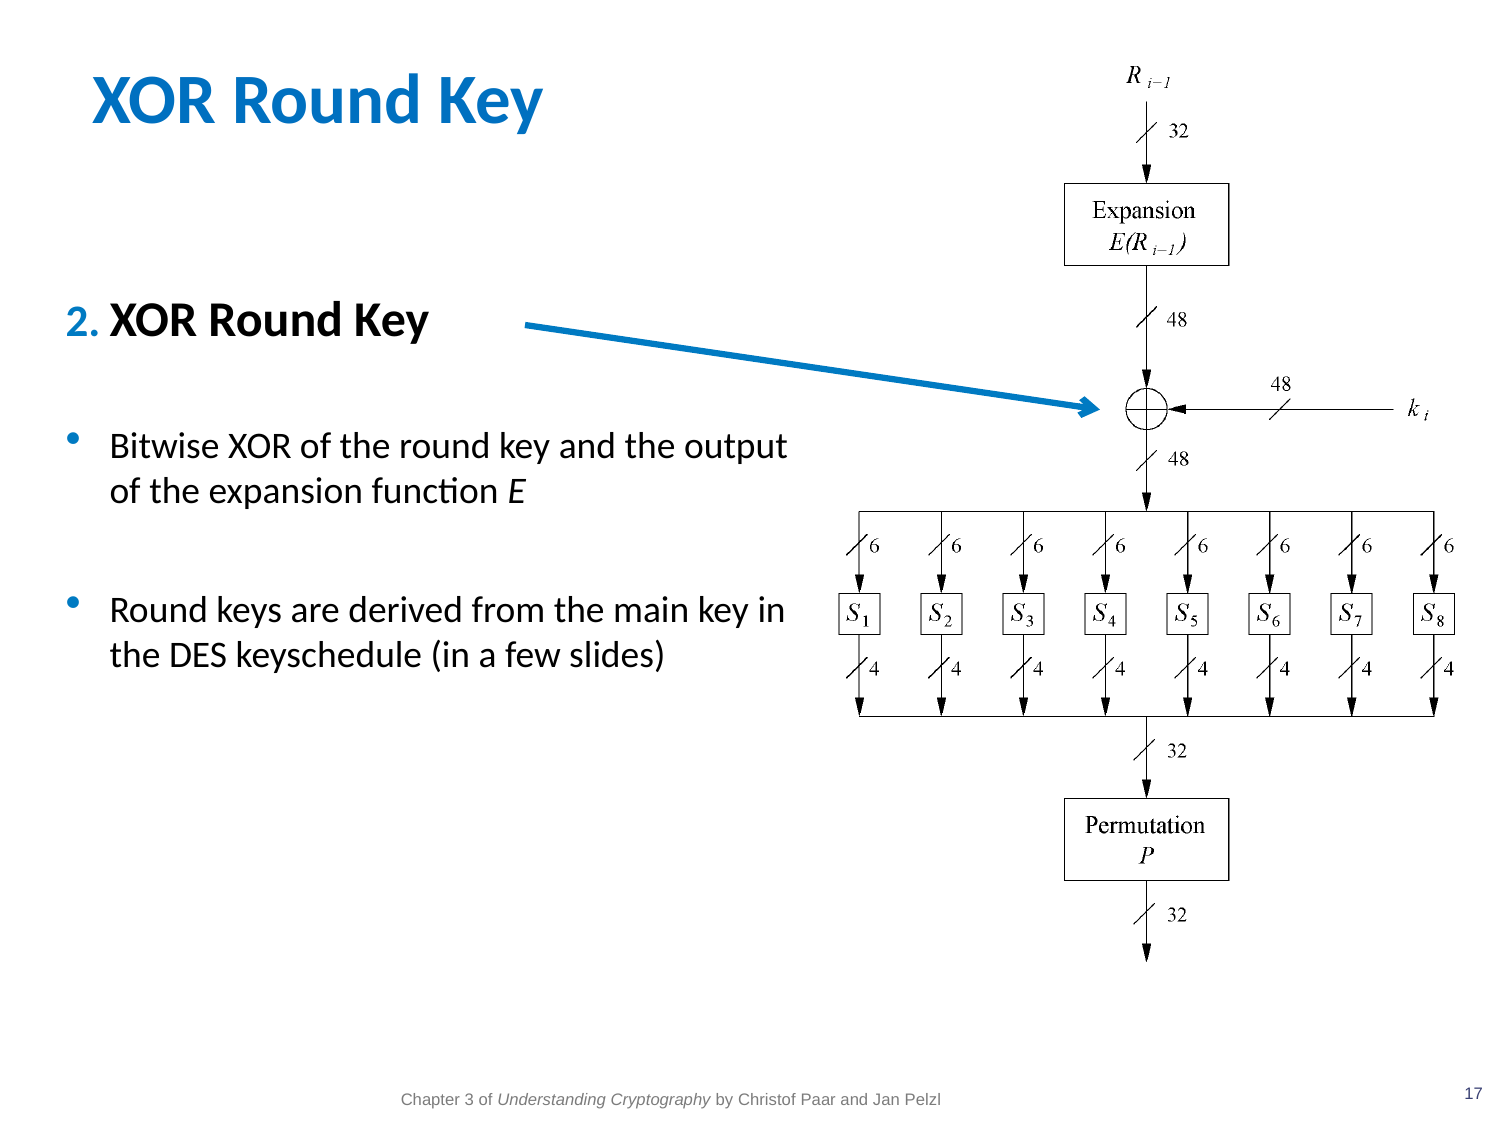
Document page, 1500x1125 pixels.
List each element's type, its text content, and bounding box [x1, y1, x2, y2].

title XOR Round Key [77, 52, 1138, 138]
slide_number 17 [1399, 1082, 1484, 1115]
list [837, 62, 1457, 964]
list XOR Round Key Bitwise XOR of the round key and the output of the expansion function E Round keys are derived from the main key in the DES keyschedule (in a few slides) [0, 278, 810, 831]
footer Chapter 3 of Understanding Cryptography by Christof Paar and Jan Pelzl [400, 1084, 1110, 1121]
